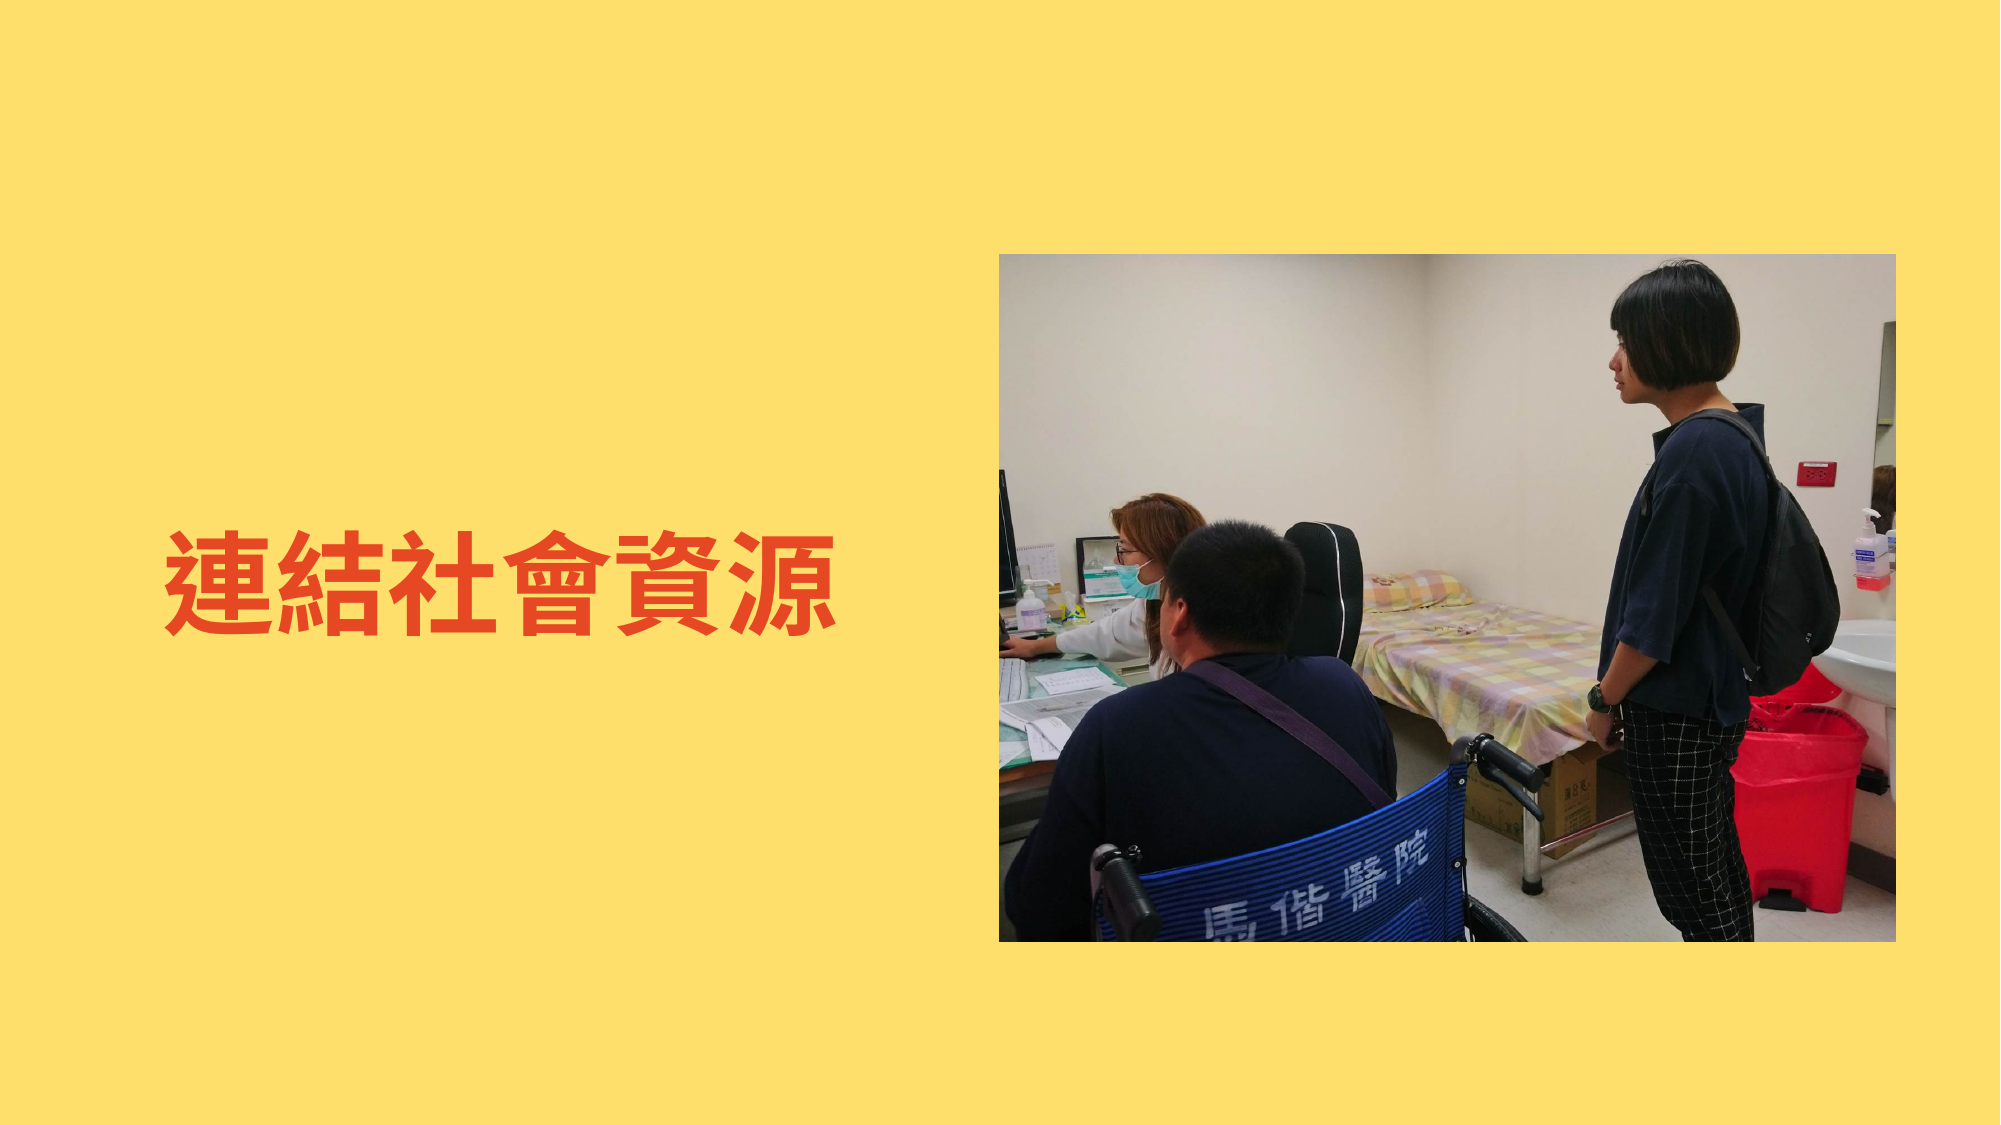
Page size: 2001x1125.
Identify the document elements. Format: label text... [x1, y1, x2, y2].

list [999, 254, 1896, 942]
title 連結社會資源 [79, 520, 921, 658]
